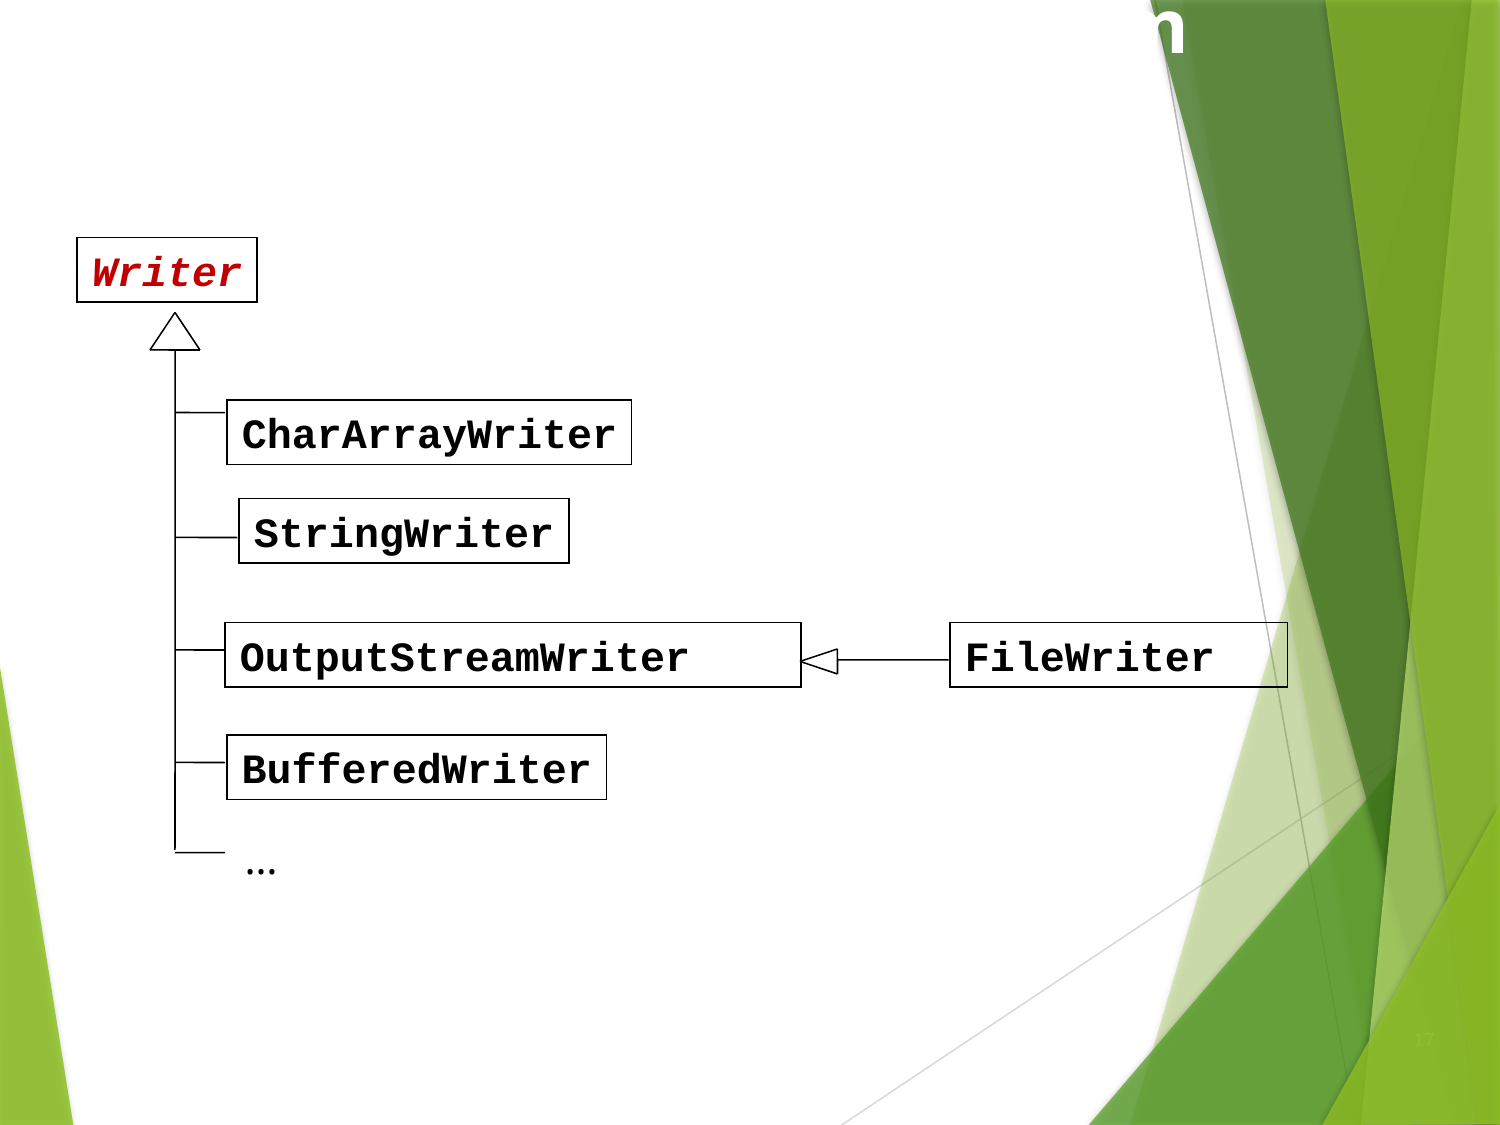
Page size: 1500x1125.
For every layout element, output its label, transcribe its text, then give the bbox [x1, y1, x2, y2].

slide_number 17 [1100, 999, 1450, 1079]
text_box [149, 311, 201, 351]
text_box OutputStreamWriter [225, 622, 802, 688]
text_box … [229, 825, 293, 890]
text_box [799, 648, 838, 675]
text_box Writer [77, 237, 257, 303]
text_box BufferedWriter [226, 734, 607, 800]
text_box FileWriter [950, 622, 1288, 688]
text_box CharArrayWriter [227, 399, 632, 465]
text_box Hierarchy of character stream writer [49, 0, 1413, 163]
text_box StringWriter [239, 498, 569, 564]
